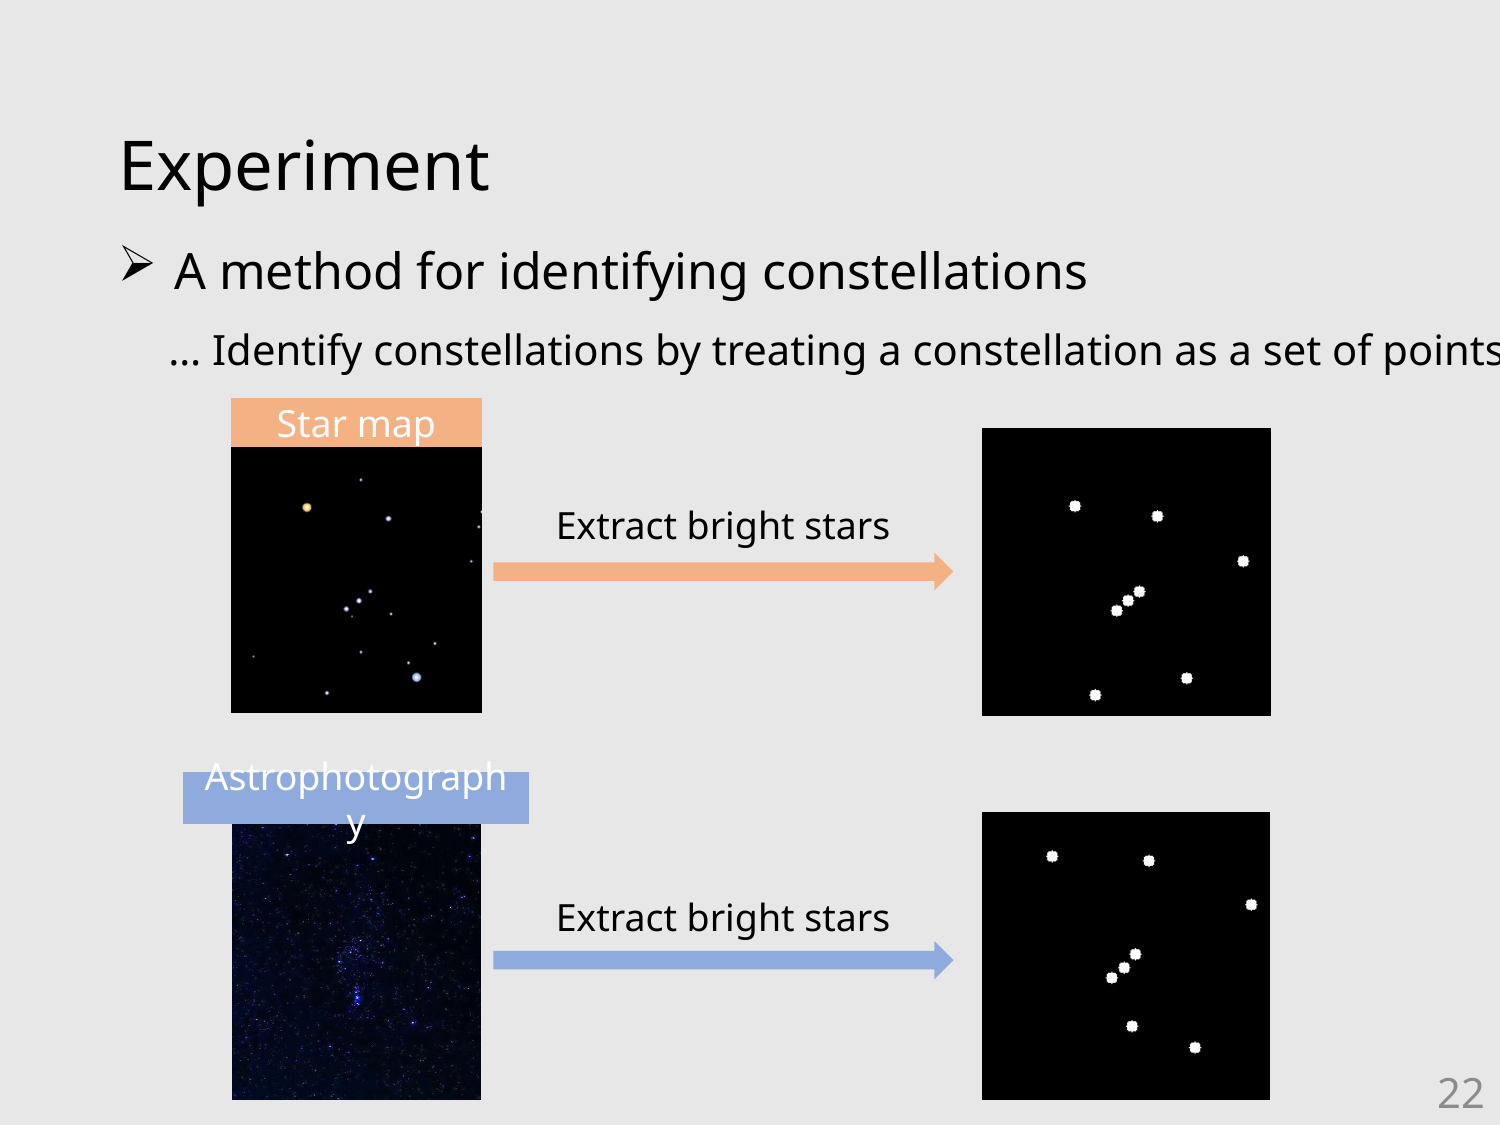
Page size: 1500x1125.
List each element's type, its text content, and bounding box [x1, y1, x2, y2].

picture [982, 812, 1270, 1100]
title Experiment [103, 59, 1397, 278]
picture [982, 428, 1271, 716]
text_box Astrophotography [183, 772, 529, 824]
text_box Extract bright stars [494, 886, 952, 946]
text_box … Identify constellations by treating a constellation as a set of points [153, 308, 1500, 443]
picture [232, 791, 481, 1100]
slide_number 22 [1162, 1065, 1500, 1125]
text_box A method for identifying constellations [103, 232, 1494, 308]
text_box Star map [231, 398, 482, 431]
text_box [493, 946, 954, 980]
picture [231, 431, 482, 713]
text_box [493, 552, 954, 591]
text_box Extract bright stars [494, 494, 952, 555]
